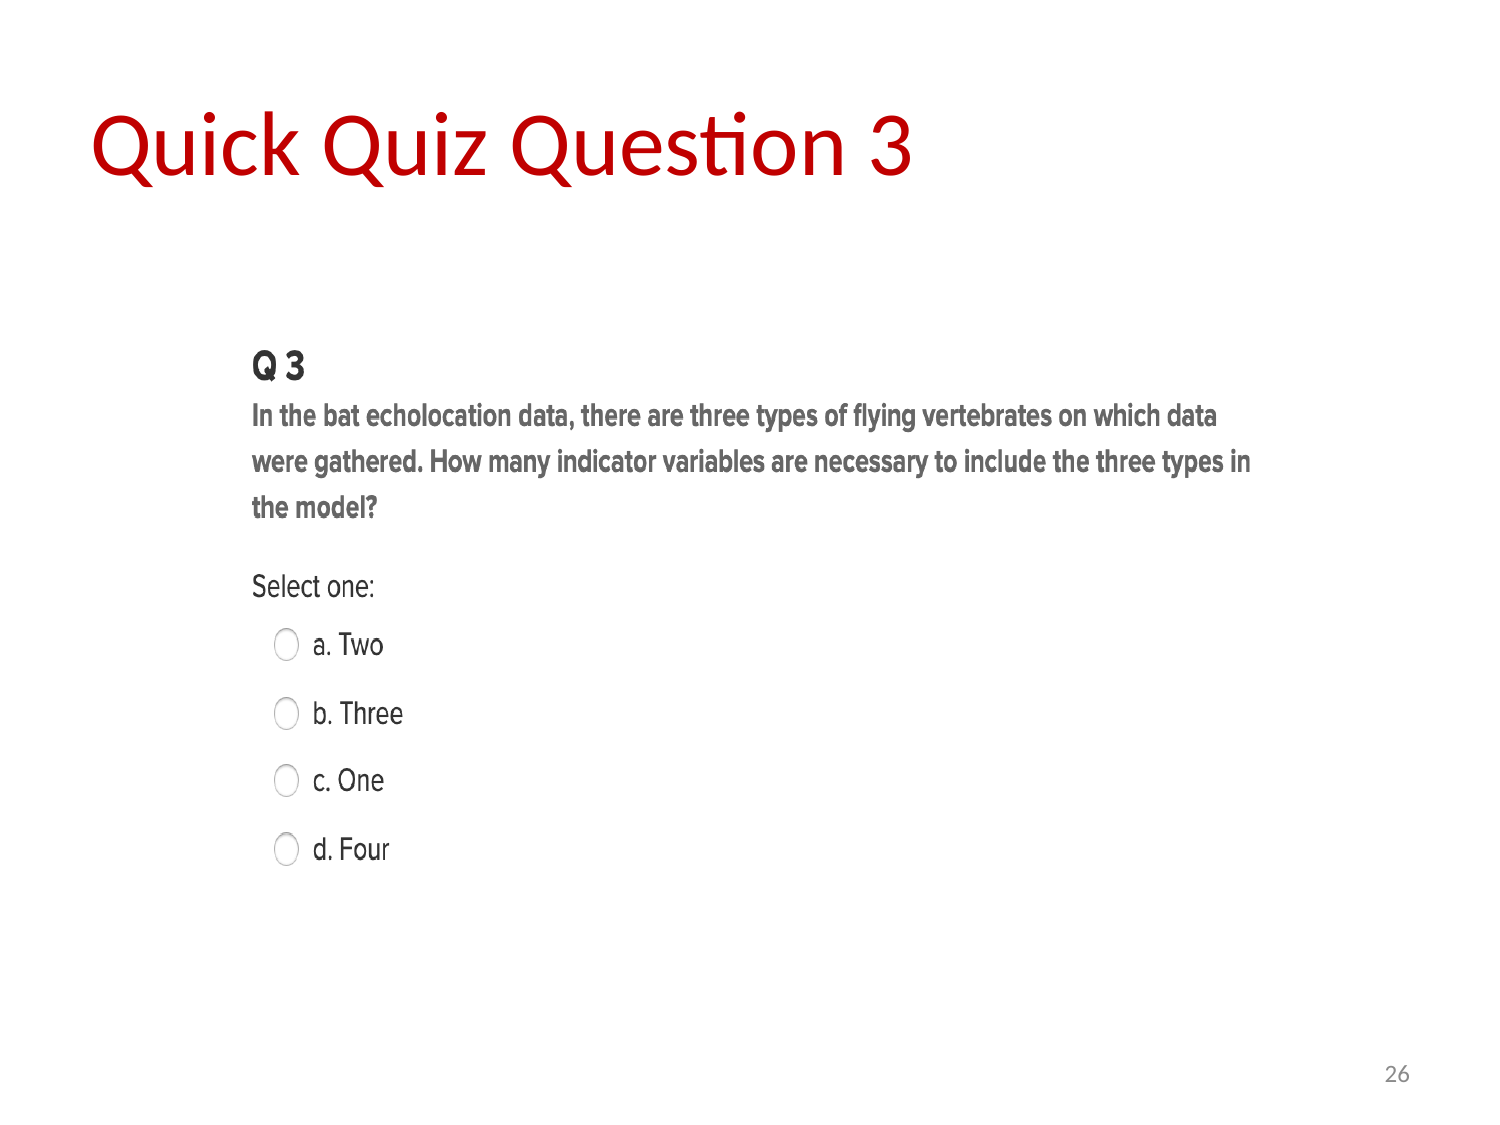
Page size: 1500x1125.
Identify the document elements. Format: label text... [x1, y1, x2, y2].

slide_number 26 [1074, 1042, 1425, 1103]
picture [225, 322, 1275, 909]
title Quick Quiz Question 3 [75, 45, 1425, 233]
